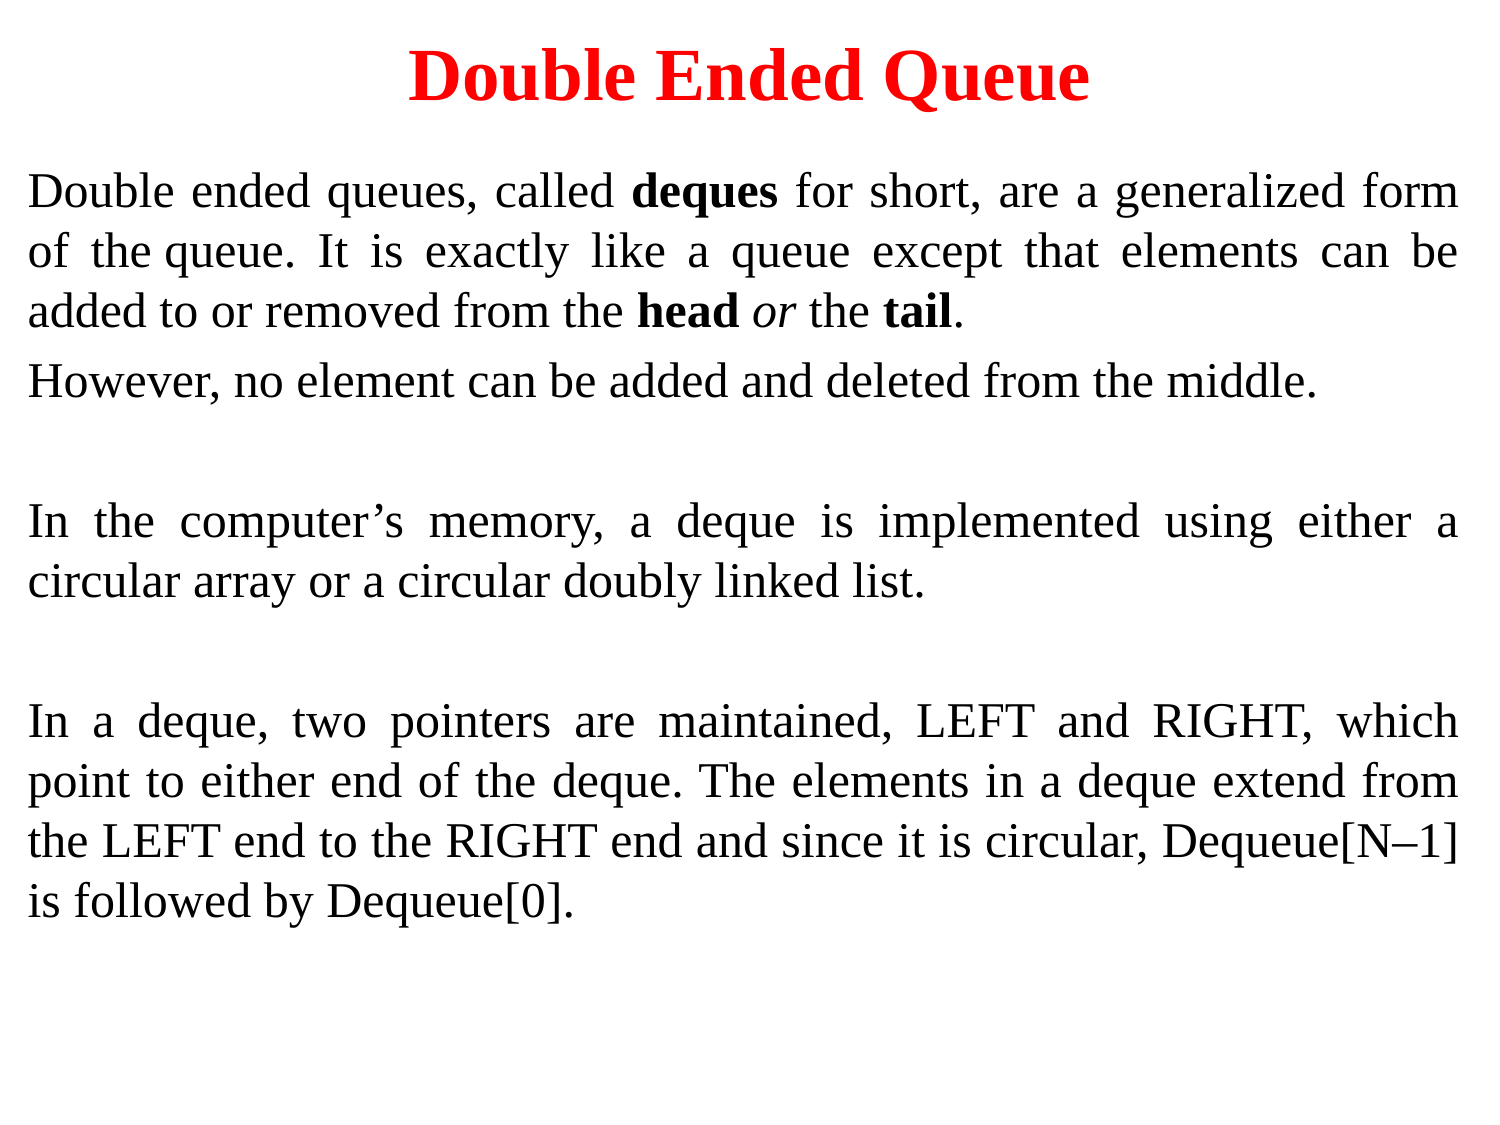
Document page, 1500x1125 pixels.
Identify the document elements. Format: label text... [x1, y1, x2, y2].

title Double Ended Queue [24, 5, 1475, 136]
list Double ended queues, called deques for short, are a generalized form of the queue. It is exactly like a queue except that elements can be added to or removed from the head or the tail. However, no element can be added and deleted from the middle. In the computer’s memory, a deque is implemented using either a circular array or a circular doubly linked list. In a deque, two pointers are maintained, LEFT and RIGHT, which point to either end of the deque. The elements in a deque extend from the LEFT end to the RIGHT end and since it is circular, Dequeue[N–1] is followed by Dequeue[0]. [12, 149, 1475, 1100]
